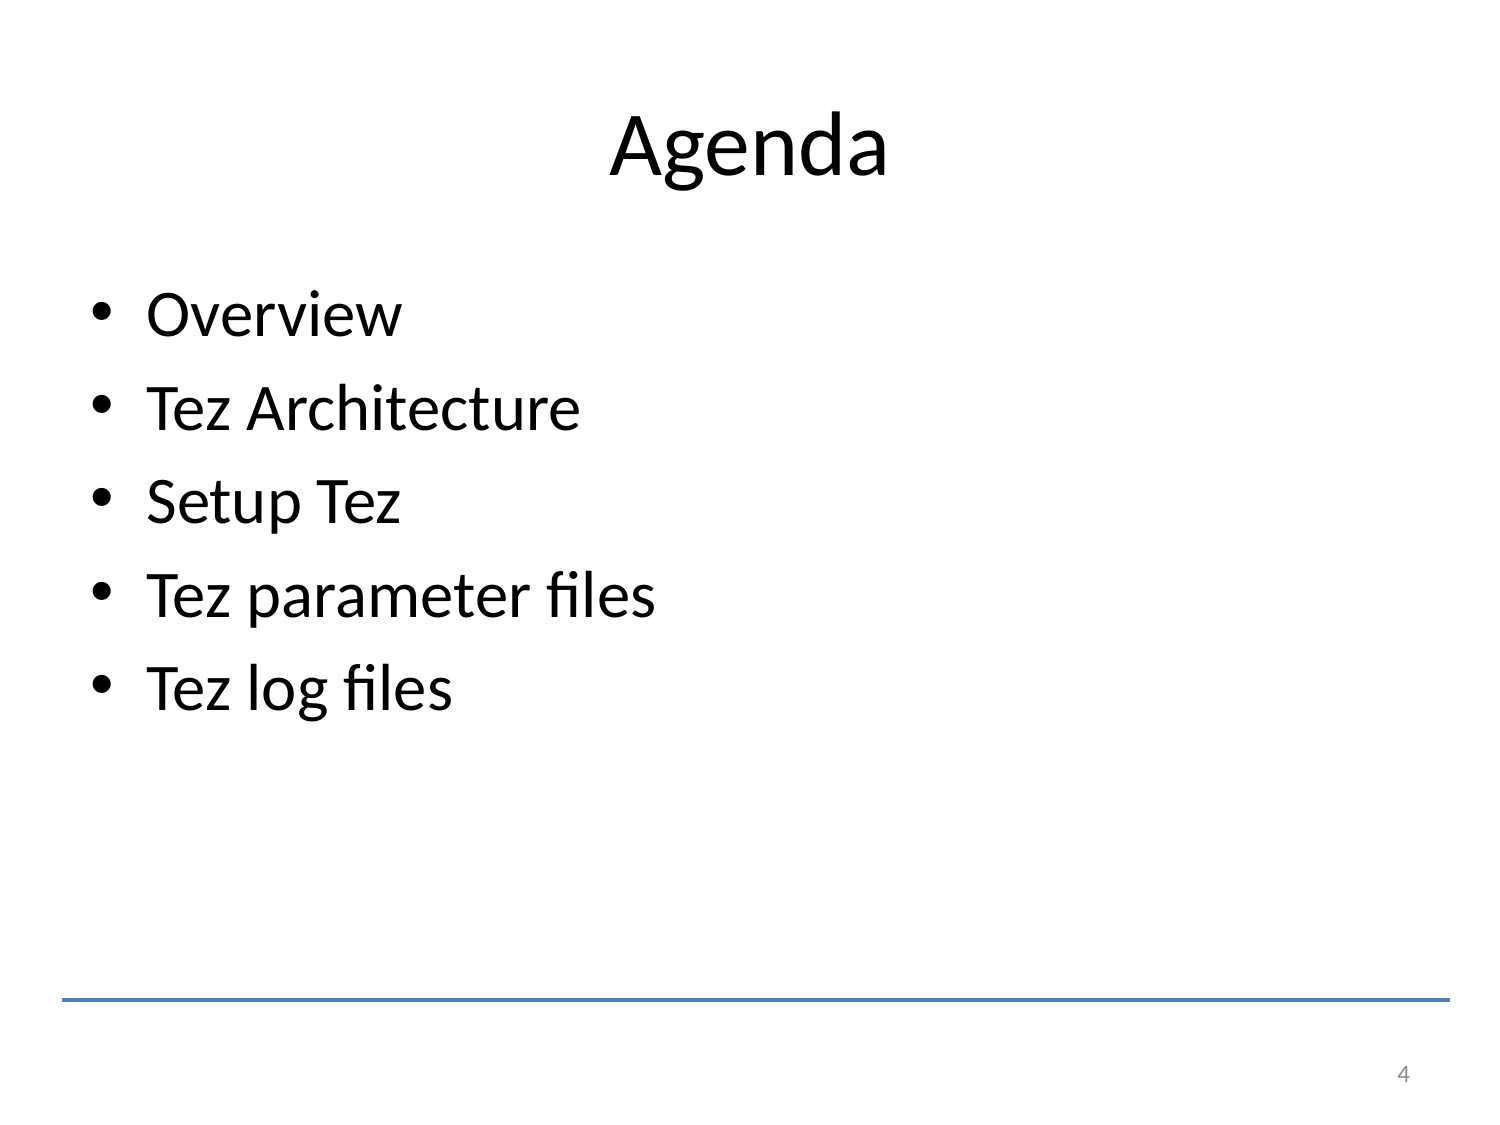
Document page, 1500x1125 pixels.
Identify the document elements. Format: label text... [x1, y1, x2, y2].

list Overview Tez Architecture Setup Tez Tez parameter files Tez log files [75, 262, 1425, 998]
slide_number 4 [1074, 1042, 1425, 1103]
title Agenda [75, 45, 1425, 233]
